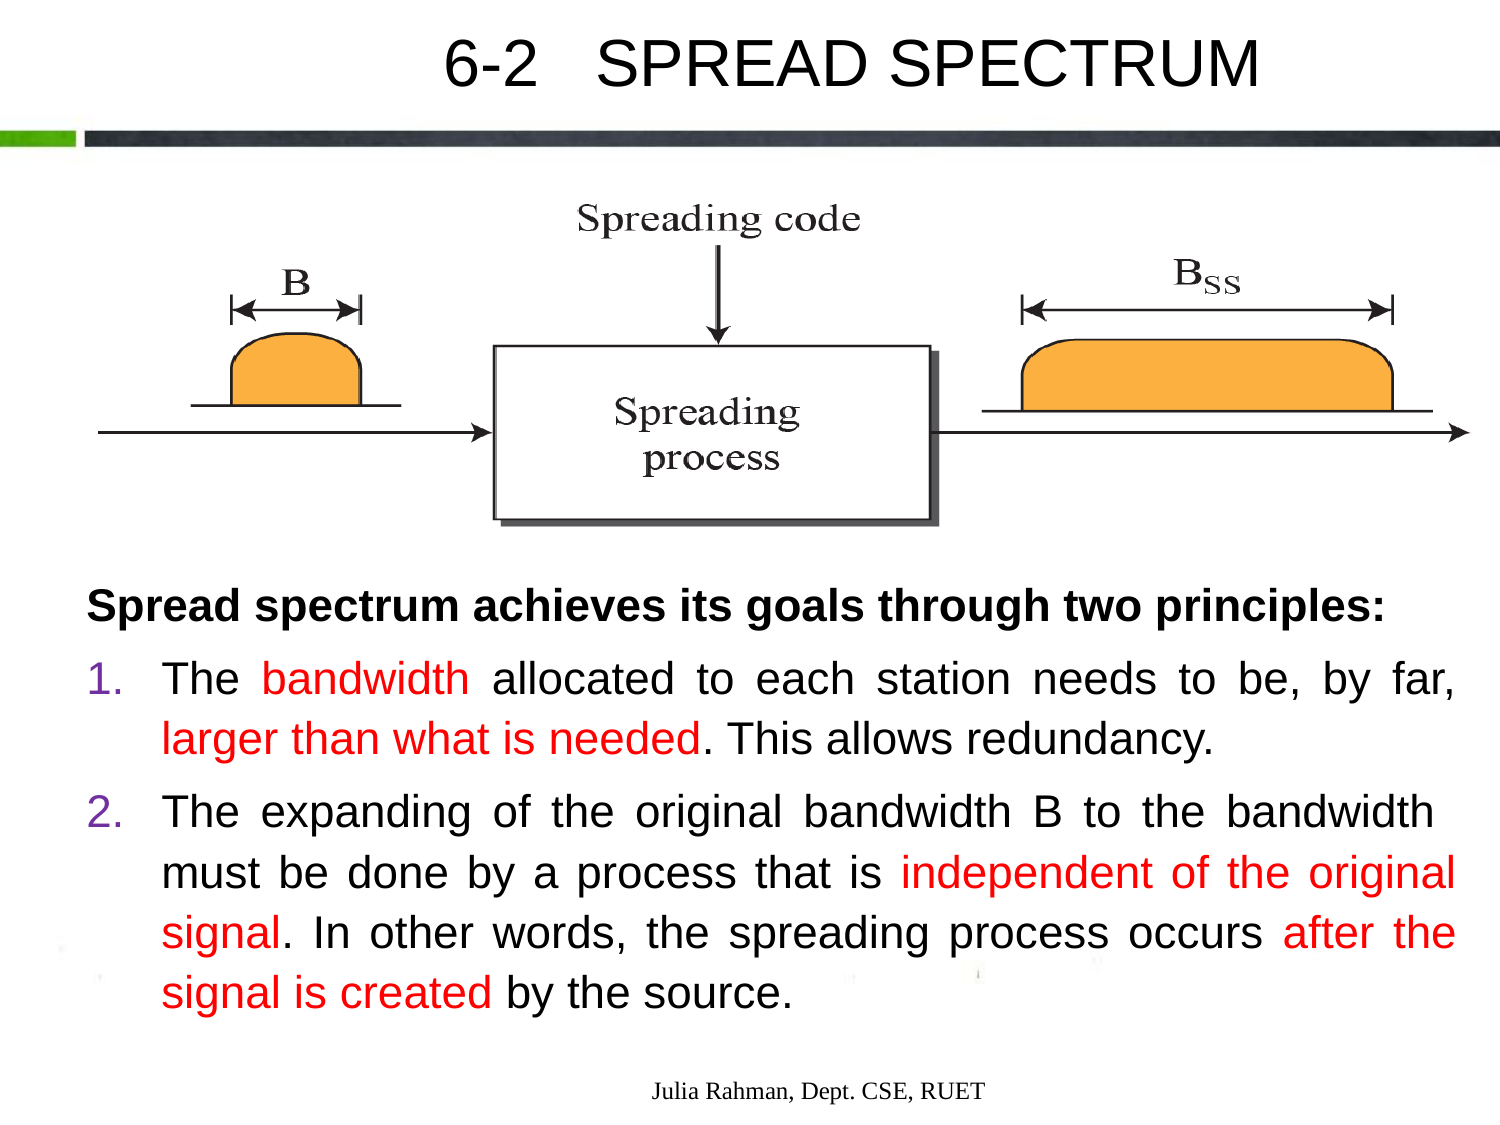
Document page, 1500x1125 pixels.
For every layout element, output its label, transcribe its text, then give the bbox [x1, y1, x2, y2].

picture [0, 0, 1500, 1125]
text_box Julia Rahman, Dept. CSE, RUET [387, 1067, 1250, 1112]
text_box 6-2 SPREAD SPECTRUM [429, 12, 1279, 108]
